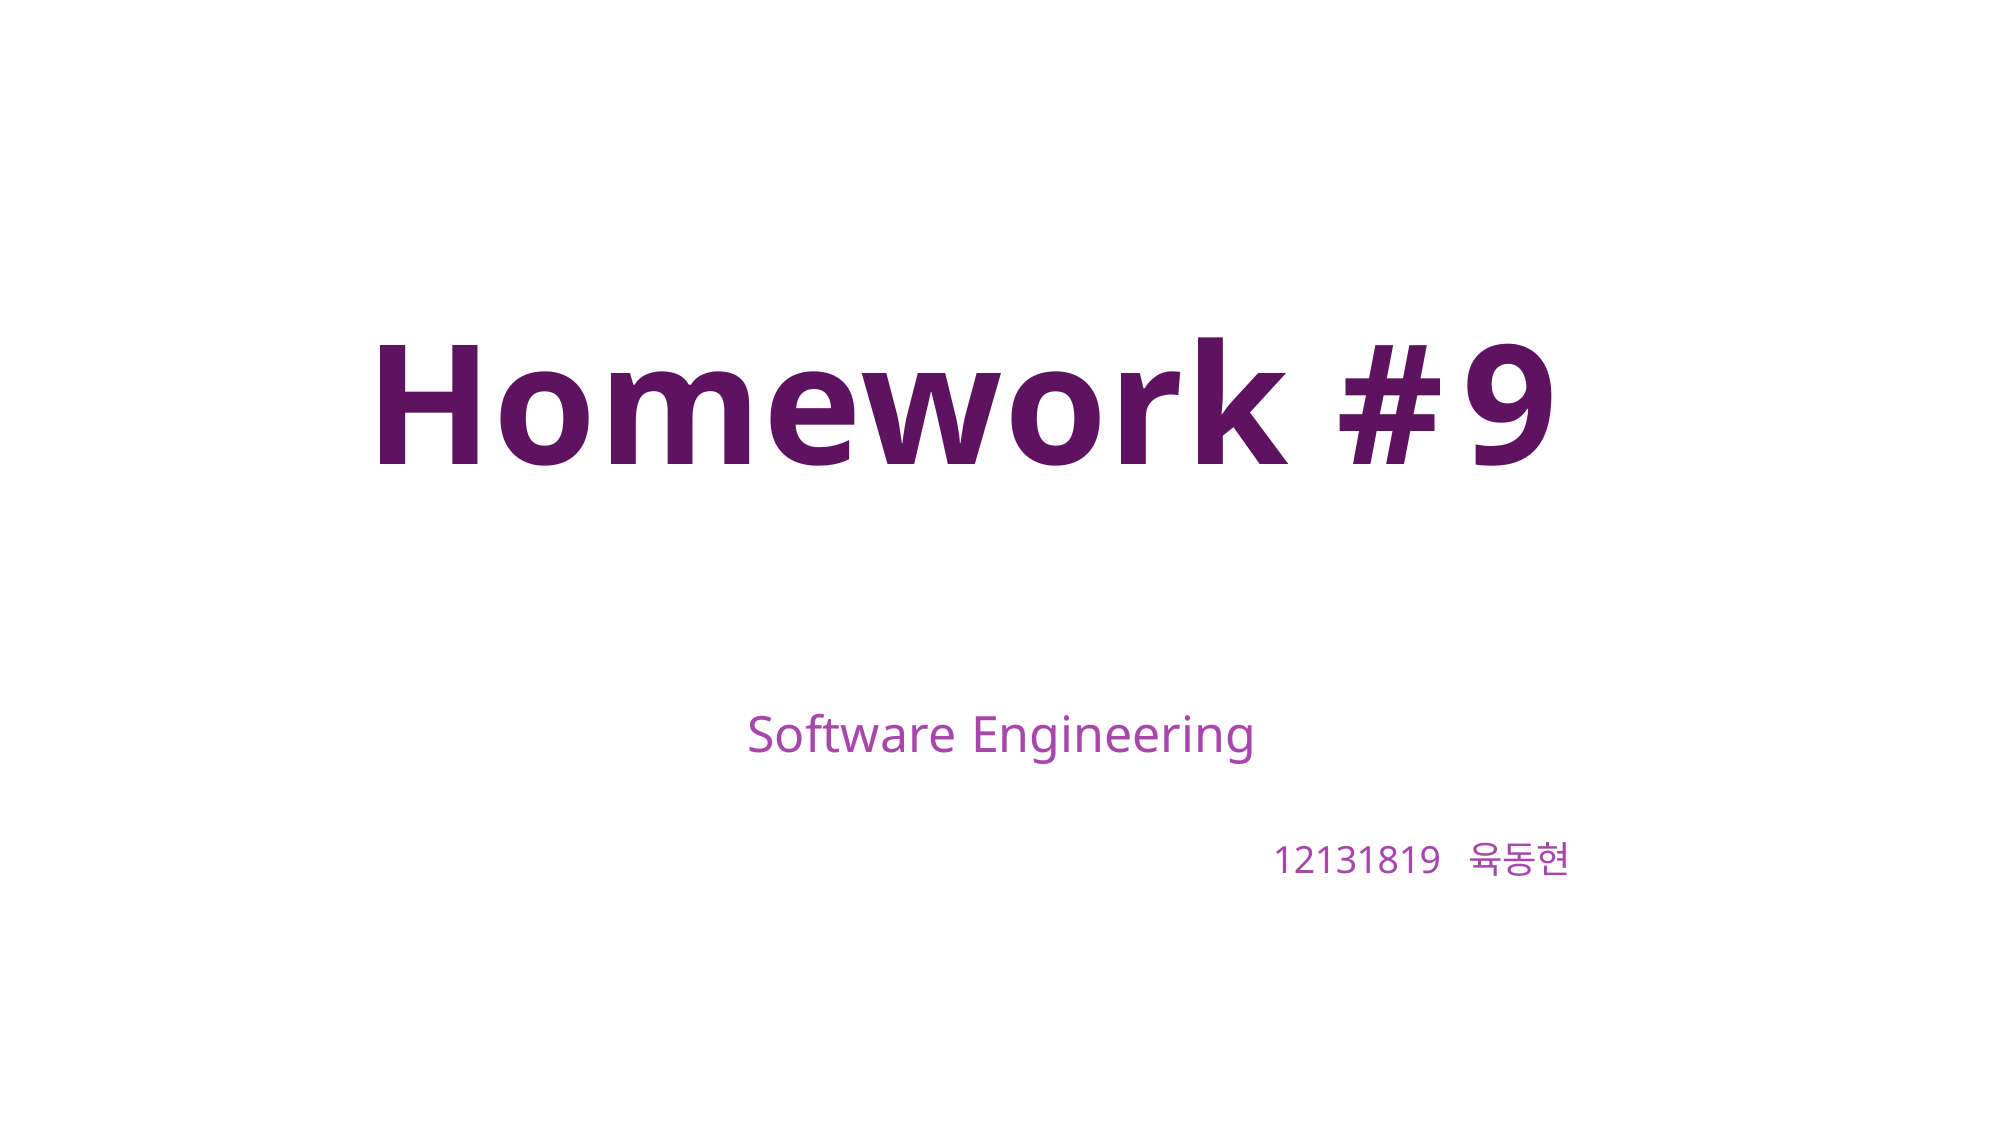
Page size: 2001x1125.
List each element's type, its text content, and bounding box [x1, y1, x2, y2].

title Homework #9 [362, 296, 1650, 499]
subtitle Software Engineering 12131819 육동현 [262, 699, 1738, 1125]
